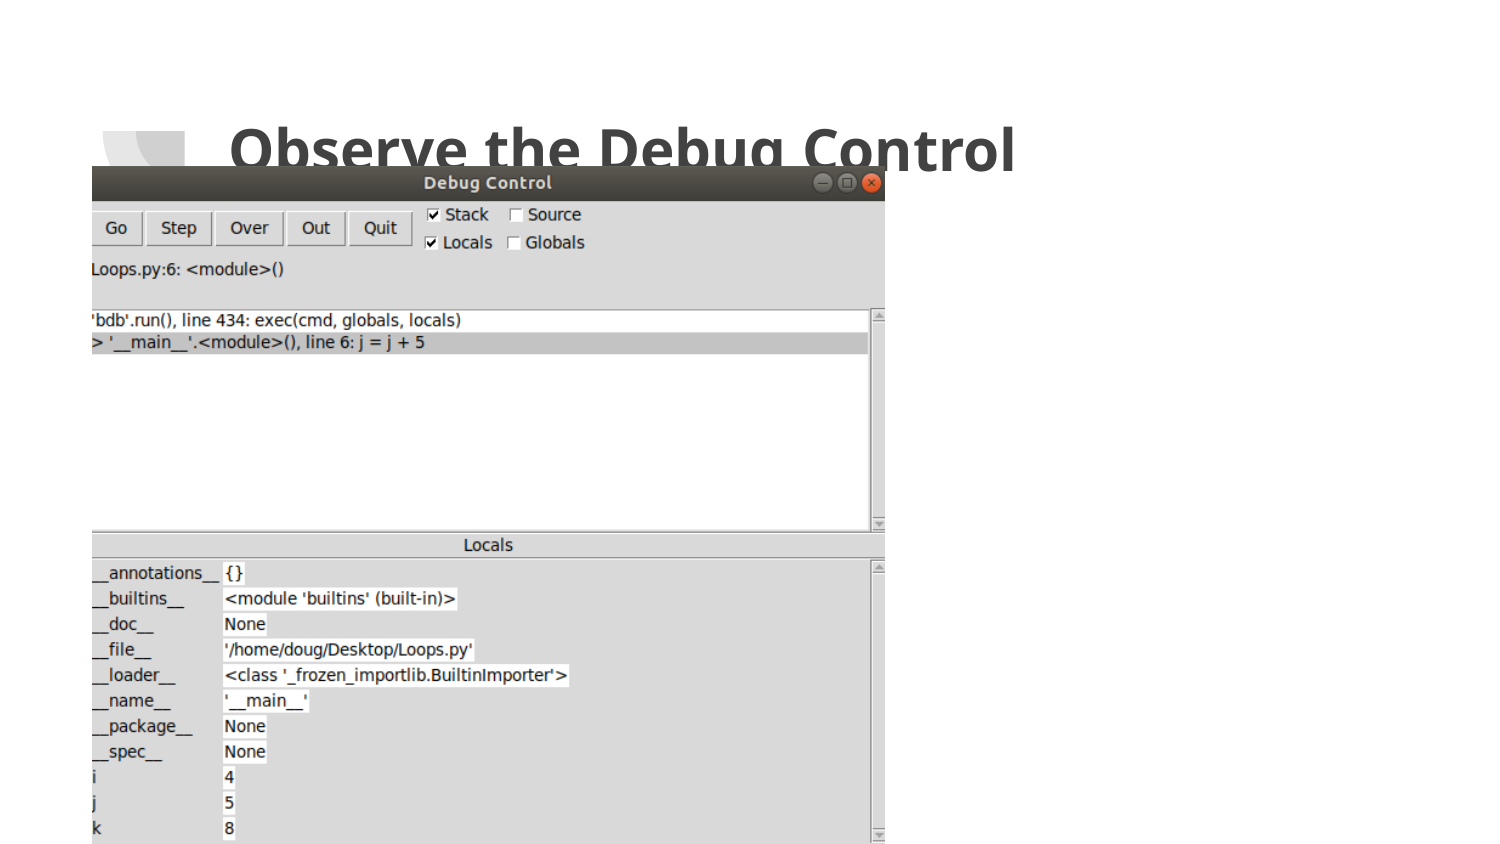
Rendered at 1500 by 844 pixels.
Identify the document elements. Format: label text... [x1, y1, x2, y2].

text_box [51, 156, 1449, 844]
text_box Observe the Debug Control [213, 98, 1368, 156]
picture [92, 166, 885, 844]
